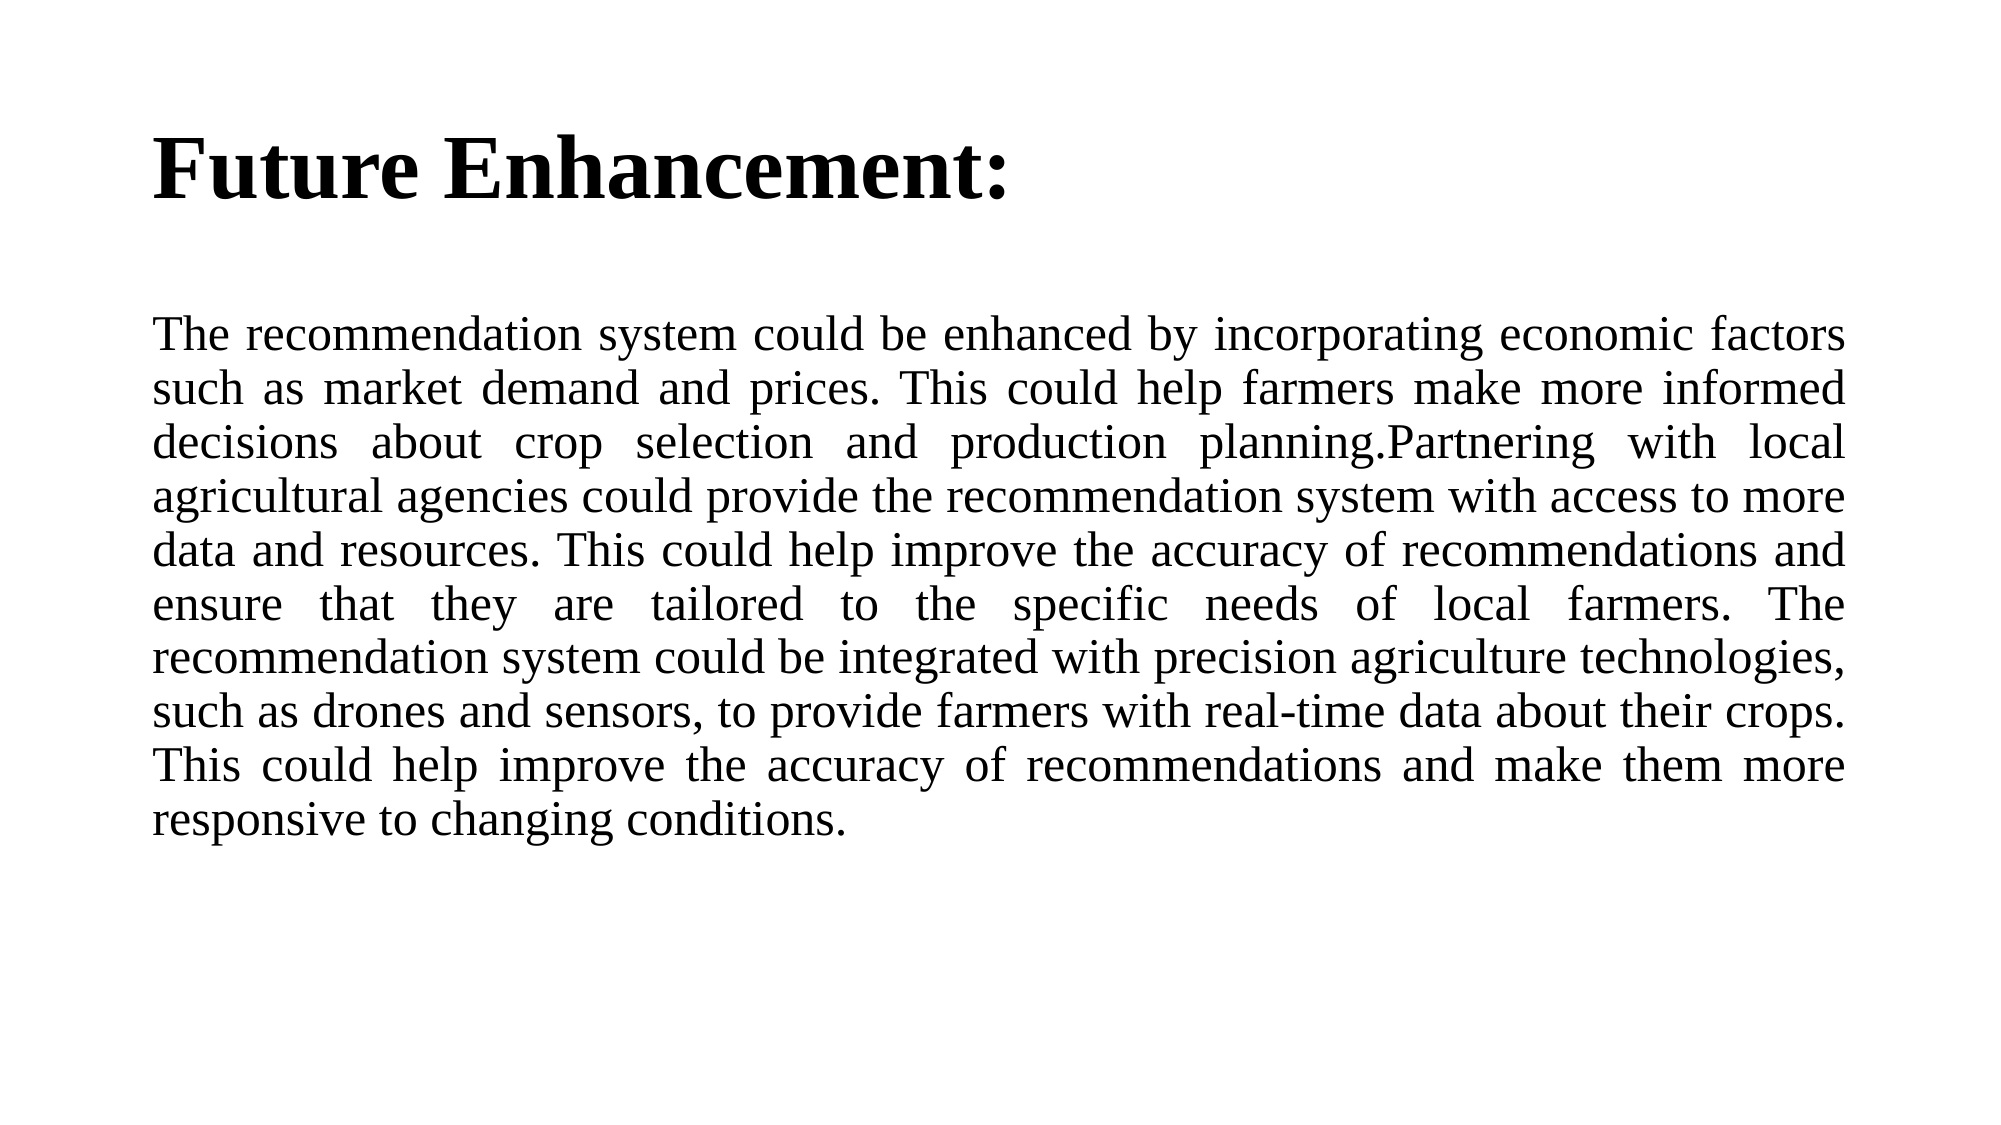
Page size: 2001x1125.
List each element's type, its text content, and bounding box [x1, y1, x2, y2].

list The recommendation system could be enhanced by incorporating economic factors such as market demand and prices. This could help farmers make more informed decisions about crop selection and production planning.Partnering with local agricultural agencies could provide the recommendation system with access to more data and resources. This could help improve the accuracy of recommendations and ensure that they are tailored to the specific needs of local farmers. The recommendation system could be integrated with precision agriculture technologies, such as drones and sensors, to provide farmers with real-time data about their crops. This could help improve the accuracy of recommendations and make them more responsive to changing conditions. [137, 299, 1863, 1014]
title Future Enhancement: [137, 59, 1863, 278]
